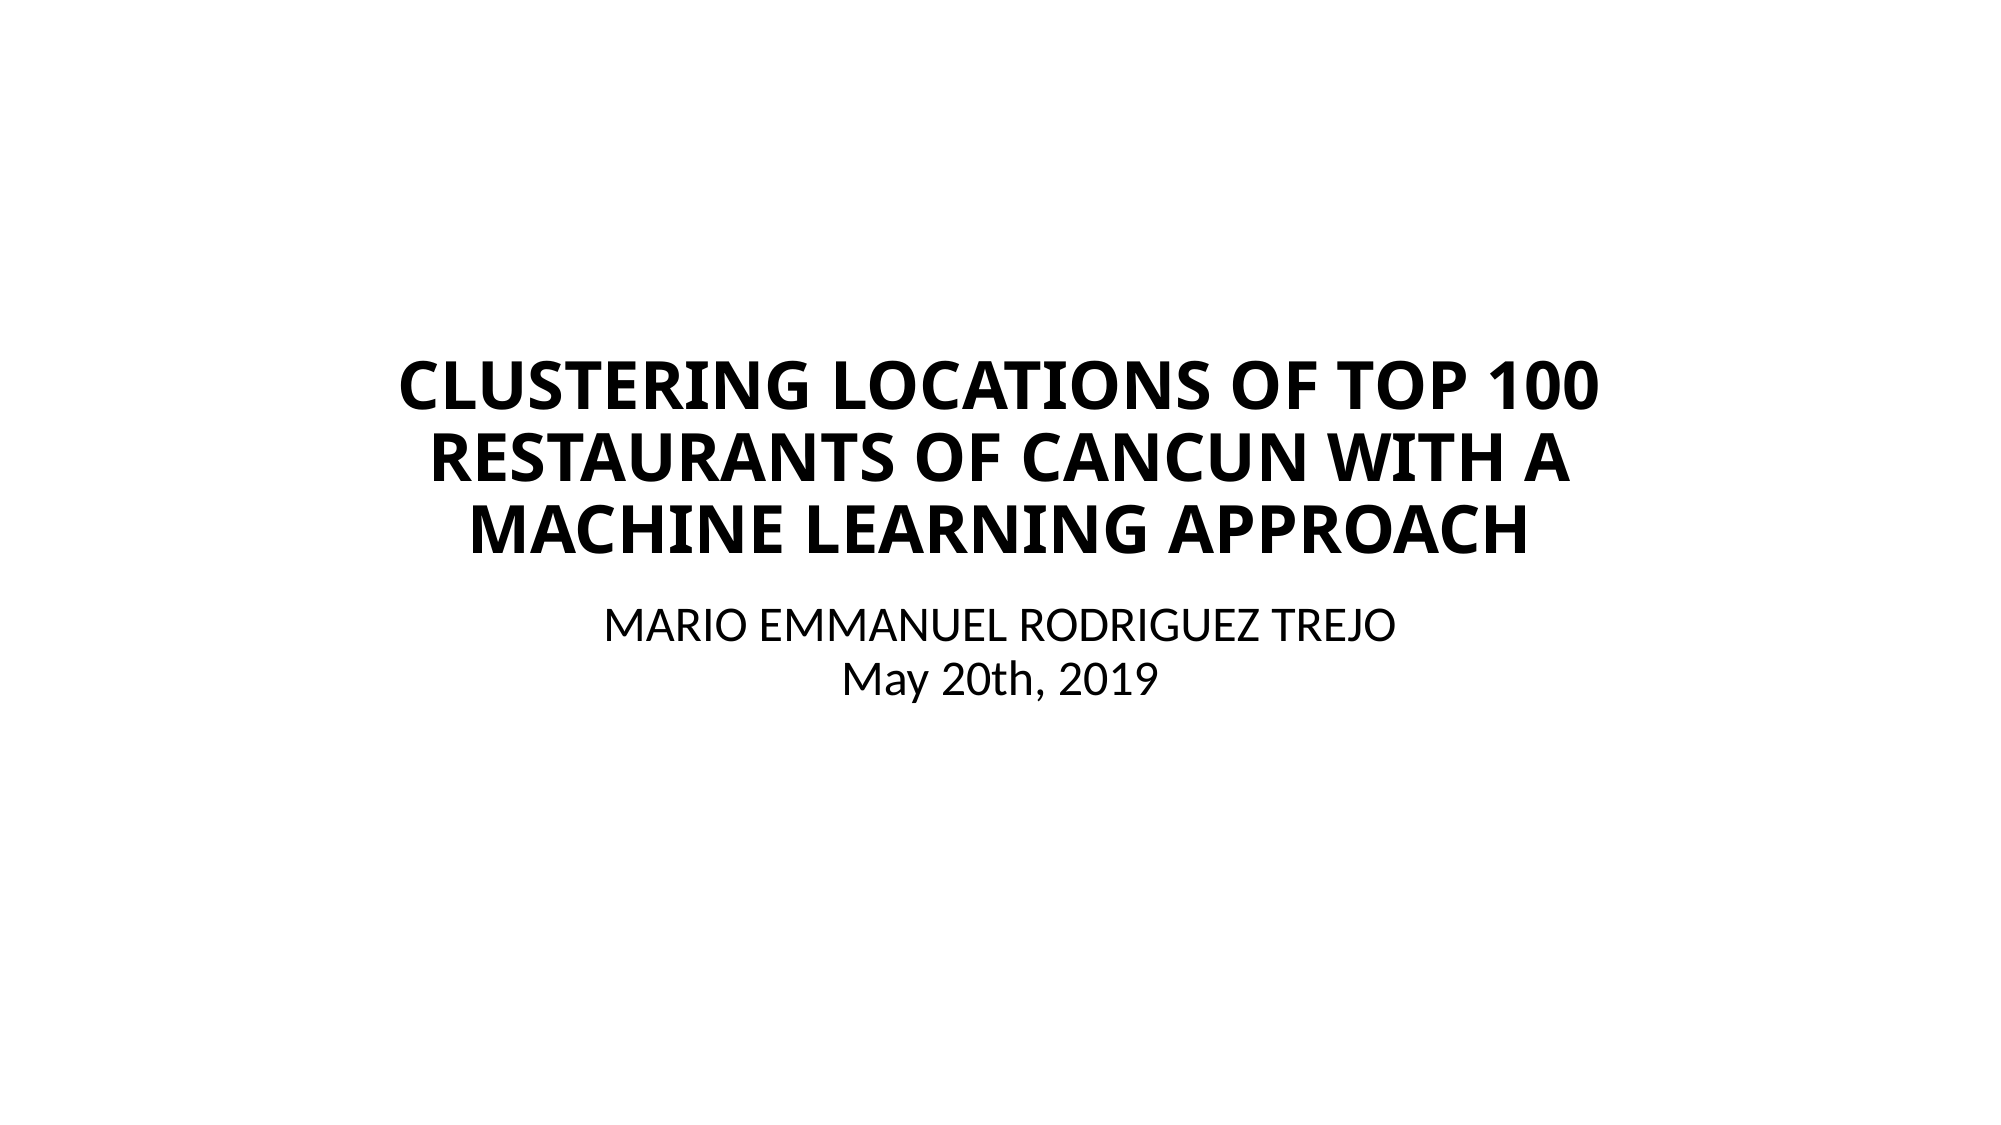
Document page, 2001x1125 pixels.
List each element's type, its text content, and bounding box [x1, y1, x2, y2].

title CLUSTERING LOCATIONS OF TOP 100 RESTAURANTS OF CANCUN WITH A MACHINE LEARNING APPROACH [249, 184, 1750, 576]
subtitle MARIO EMMANUEL RODRIGUEZ TREJO May 20th, 2019 [249, 590, 1750, 863]
